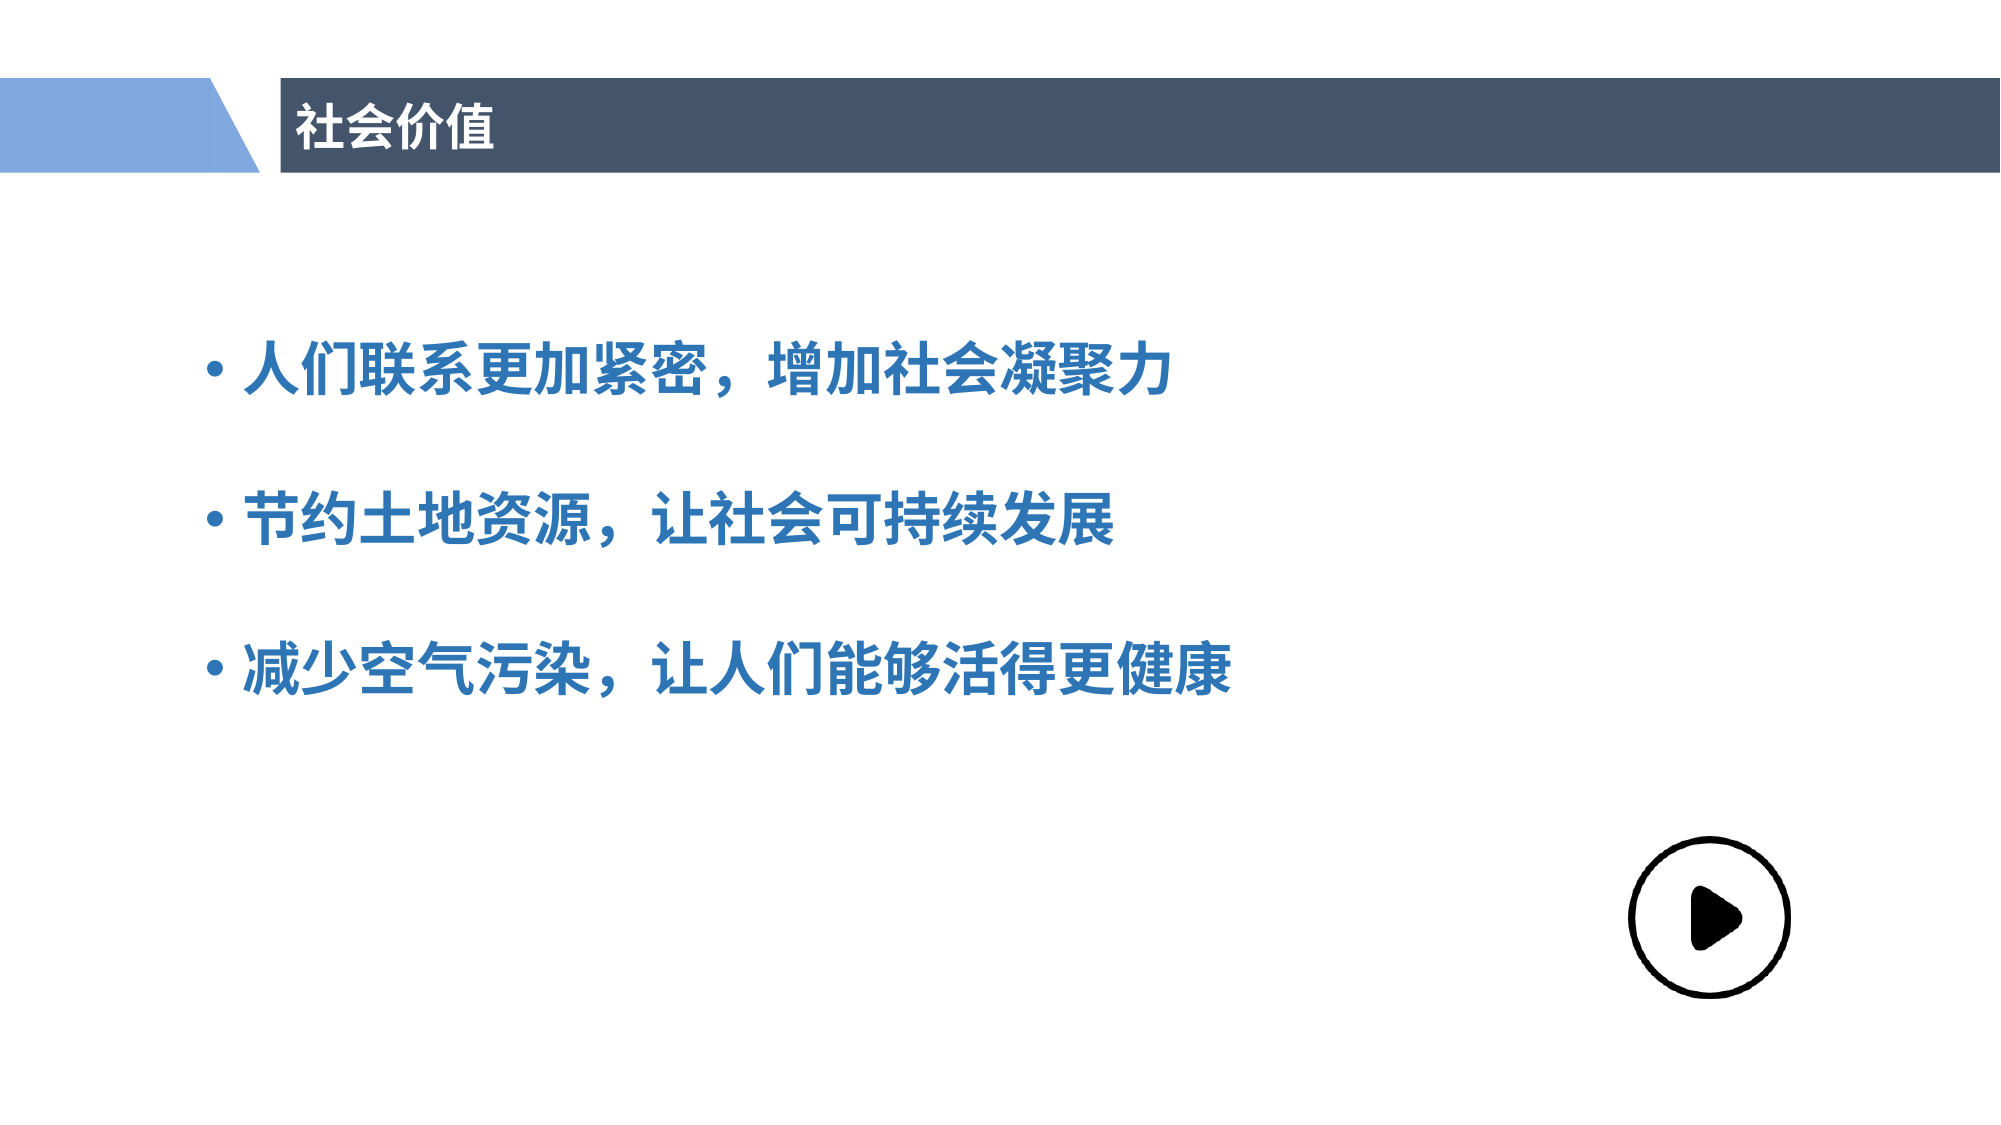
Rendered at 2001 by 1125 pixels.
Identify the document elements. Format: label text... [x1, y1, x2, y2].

list 人们联系更加紧密，增加社会凝聚力 节约土地资源，让社会可持续发展 减少空气污染，让人们能够活得更健康 [190, 333, 1916, 1047]
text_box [0, 78, 2000, 173]
picture [1628, 836, 1791, 999]
